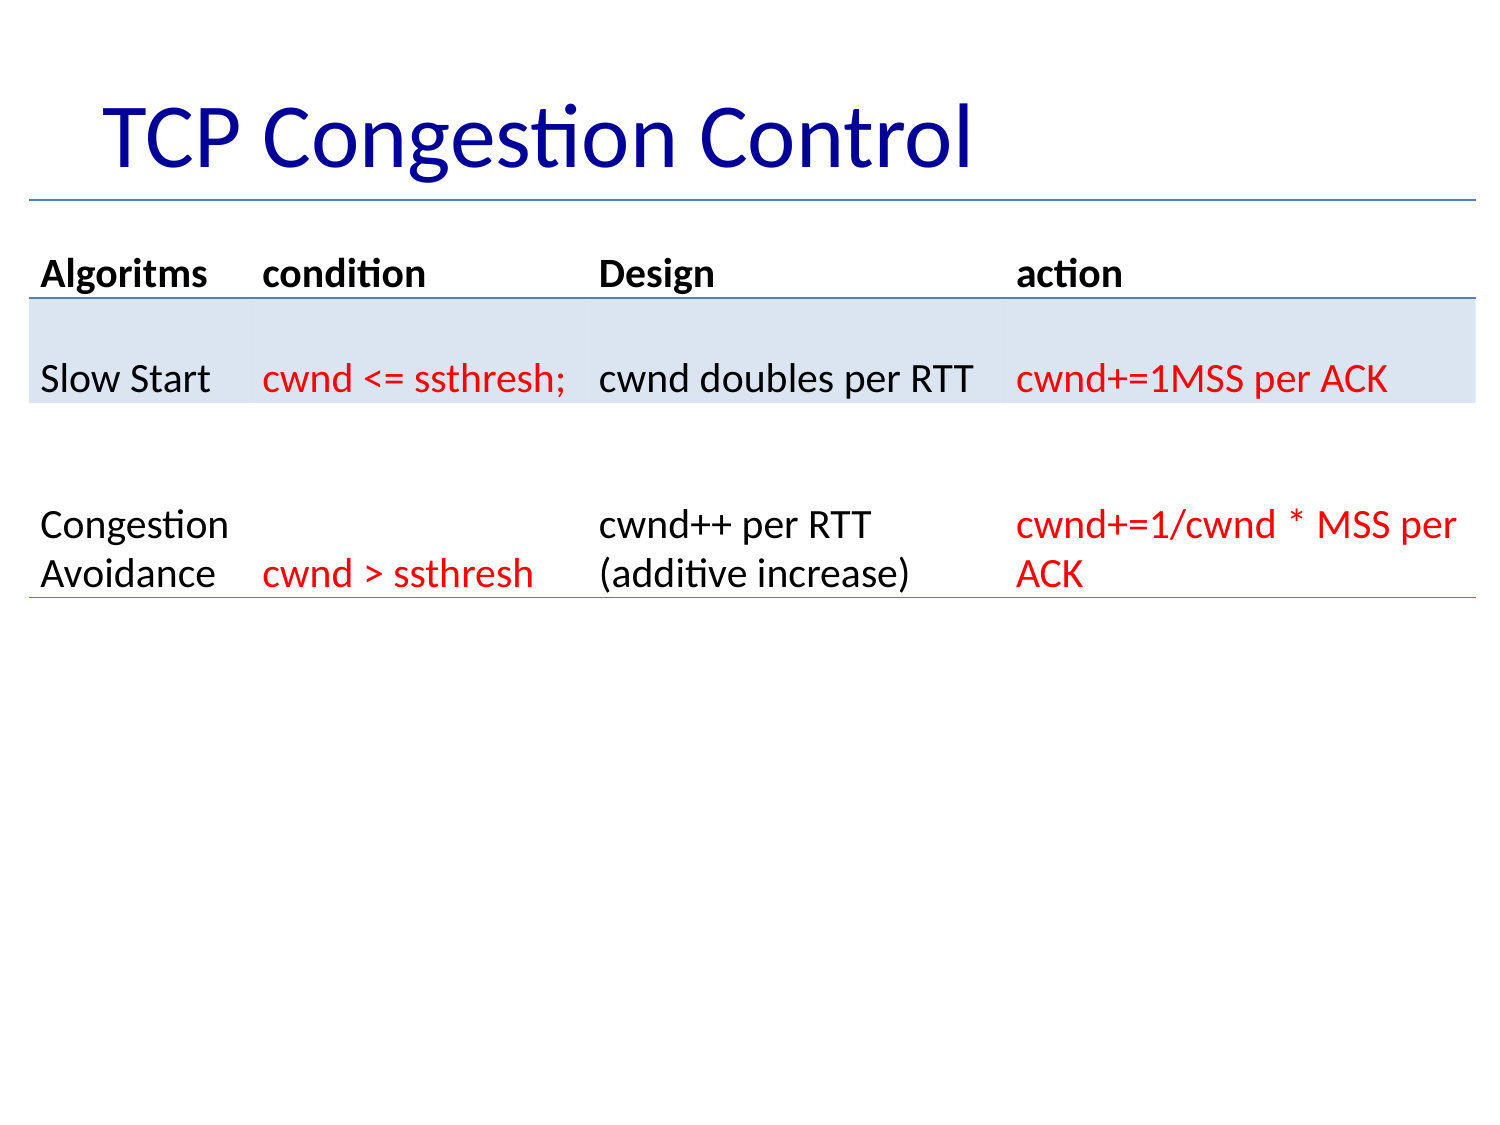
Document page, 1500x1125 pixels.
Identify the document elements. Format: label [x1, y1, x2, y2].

table_header [29, 201, 1476, 297]
table_cell [29, 299, 1476, 597]
title [87, 37, 1363, 199]
